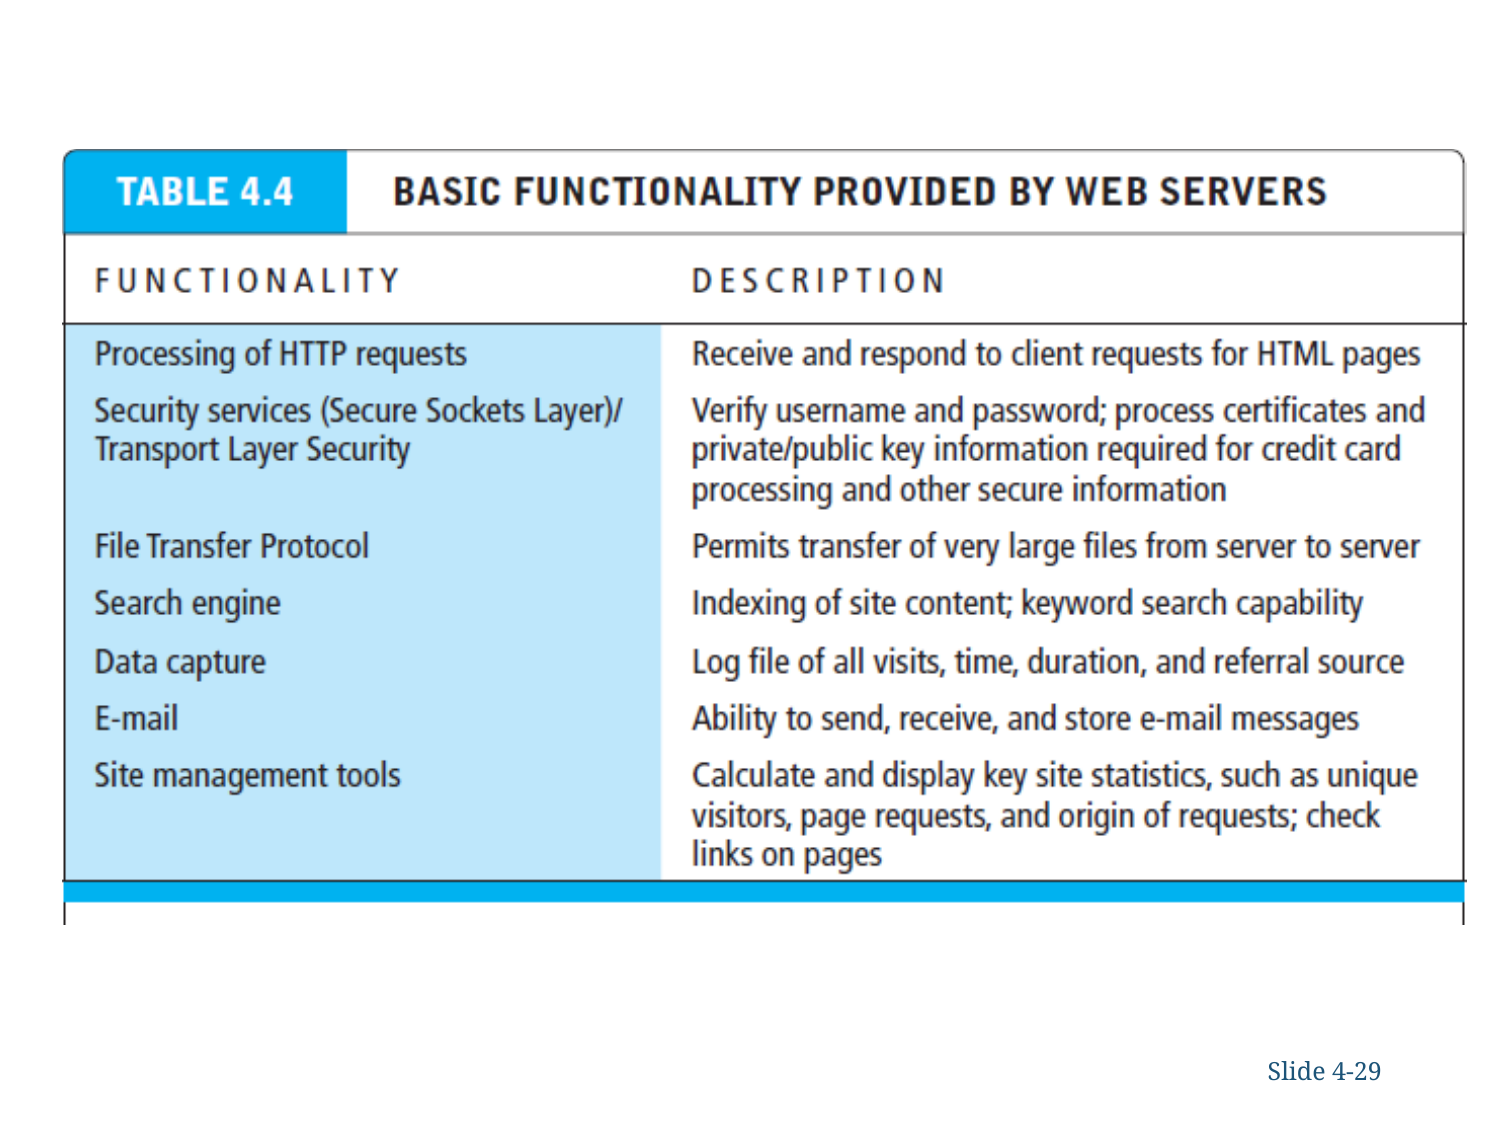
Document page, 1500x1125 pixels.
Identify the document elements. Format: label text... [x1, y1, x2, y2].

picture [62, 149, 1467, 925]
slide_number Slide 4-29 [1059, 1042, 1397, 1103]
